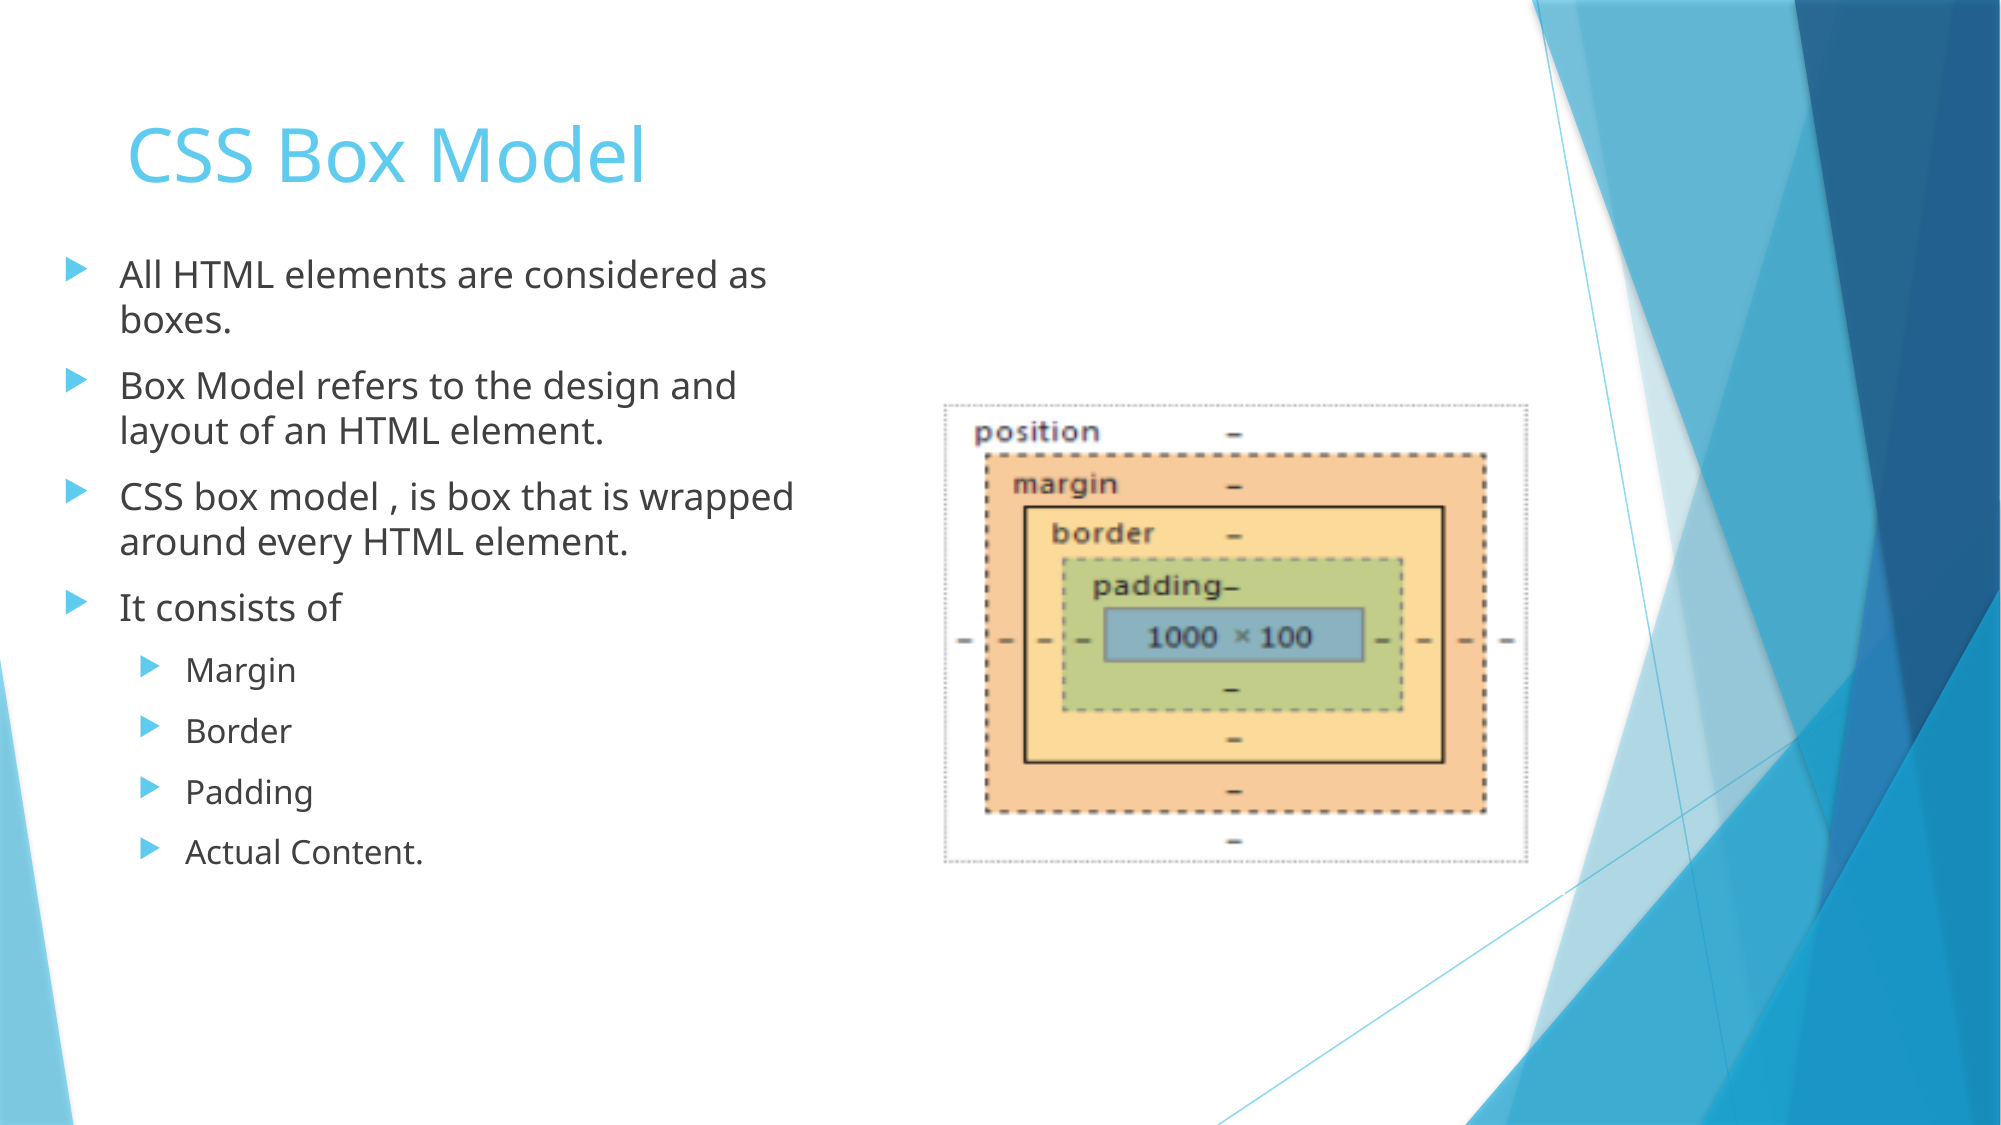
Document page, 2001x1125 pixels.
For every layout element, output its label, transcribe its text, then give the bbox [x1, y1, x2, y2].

picture [935, 376, 1566, 896]
title CSS Box Model [111, 99, 1522, 317]
list All HTML elements are considered as boxes. Box Model refers to the design and layout of an HTML element. CSS box model , is box that is wrapped around every HTML element. It consists of Margin Border Padding Actual Content. [48, 243, 832, 1050]
